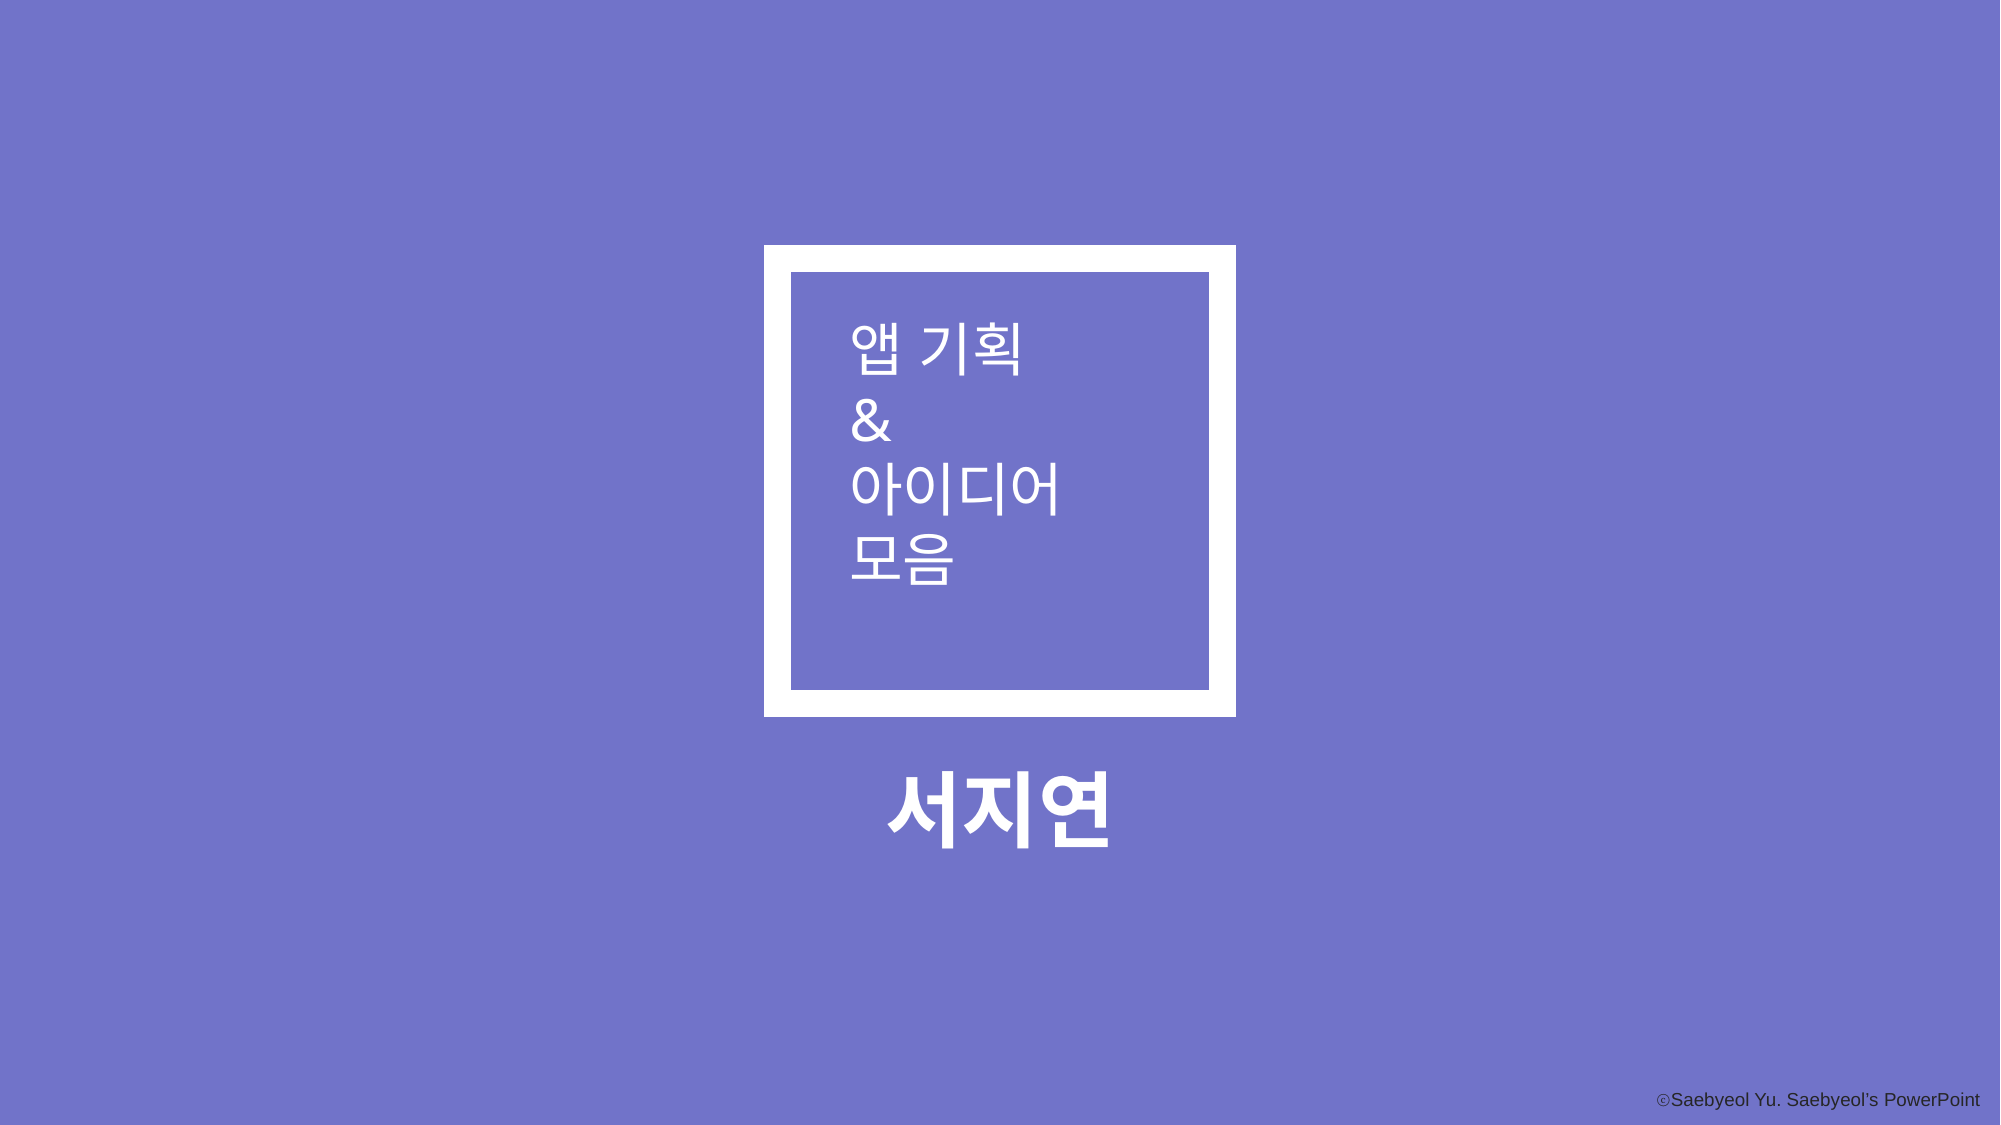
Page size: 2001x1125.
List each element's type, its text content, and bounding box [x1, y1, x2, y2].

text_box 앱 기획 & 아이디어 모음 [834, 305, 1079, 601]
text_box 서지연 [870, 750, 1130, 865]
text_box [776, 258, 1223, 704]
